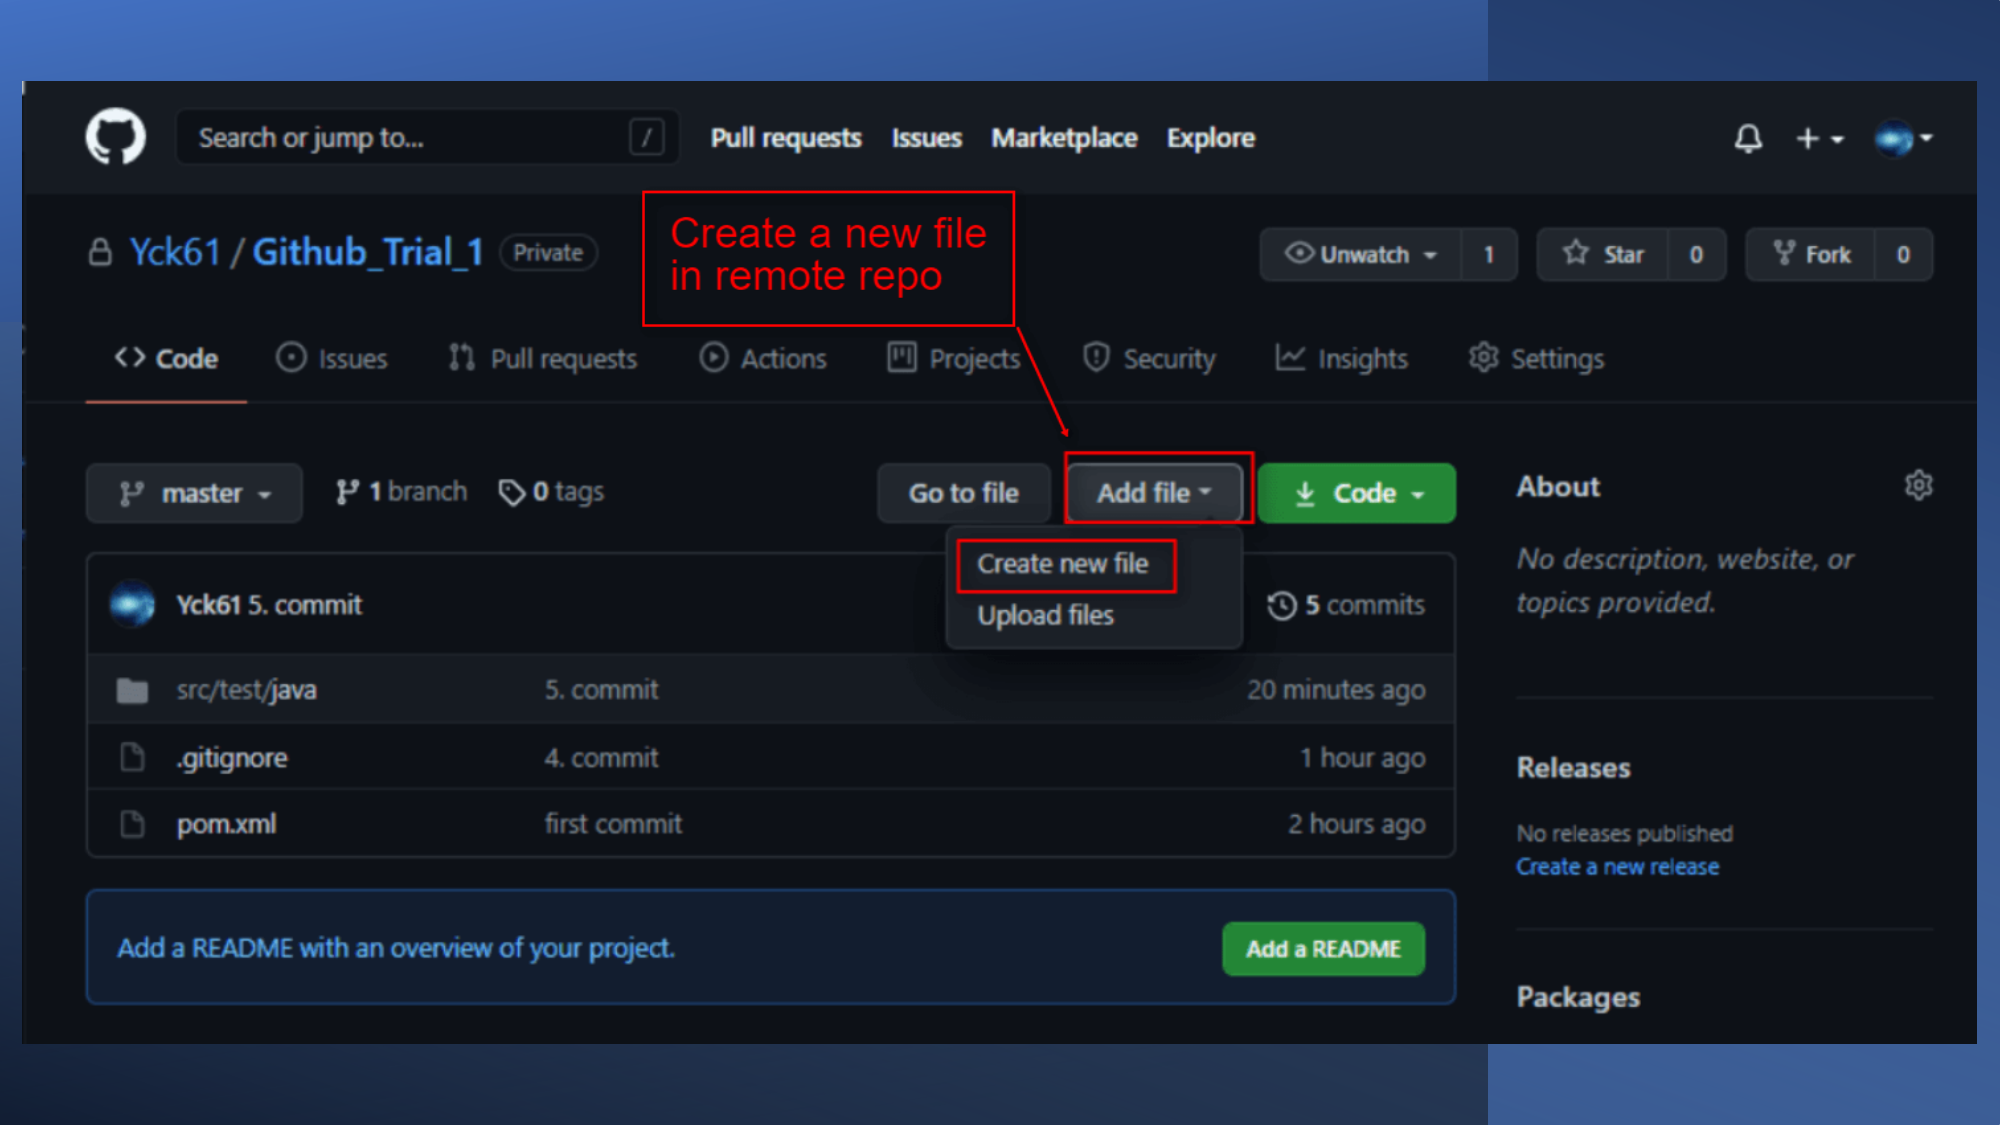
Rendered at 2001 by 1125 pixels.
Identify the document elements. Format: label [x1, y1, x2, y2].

picture [22, 80, 1977, 1044]
text_box [0, 0, 1489, 320]
text_box [0, 320, 2000, 1125]
text_box [1489, 0, 2000, 320]
